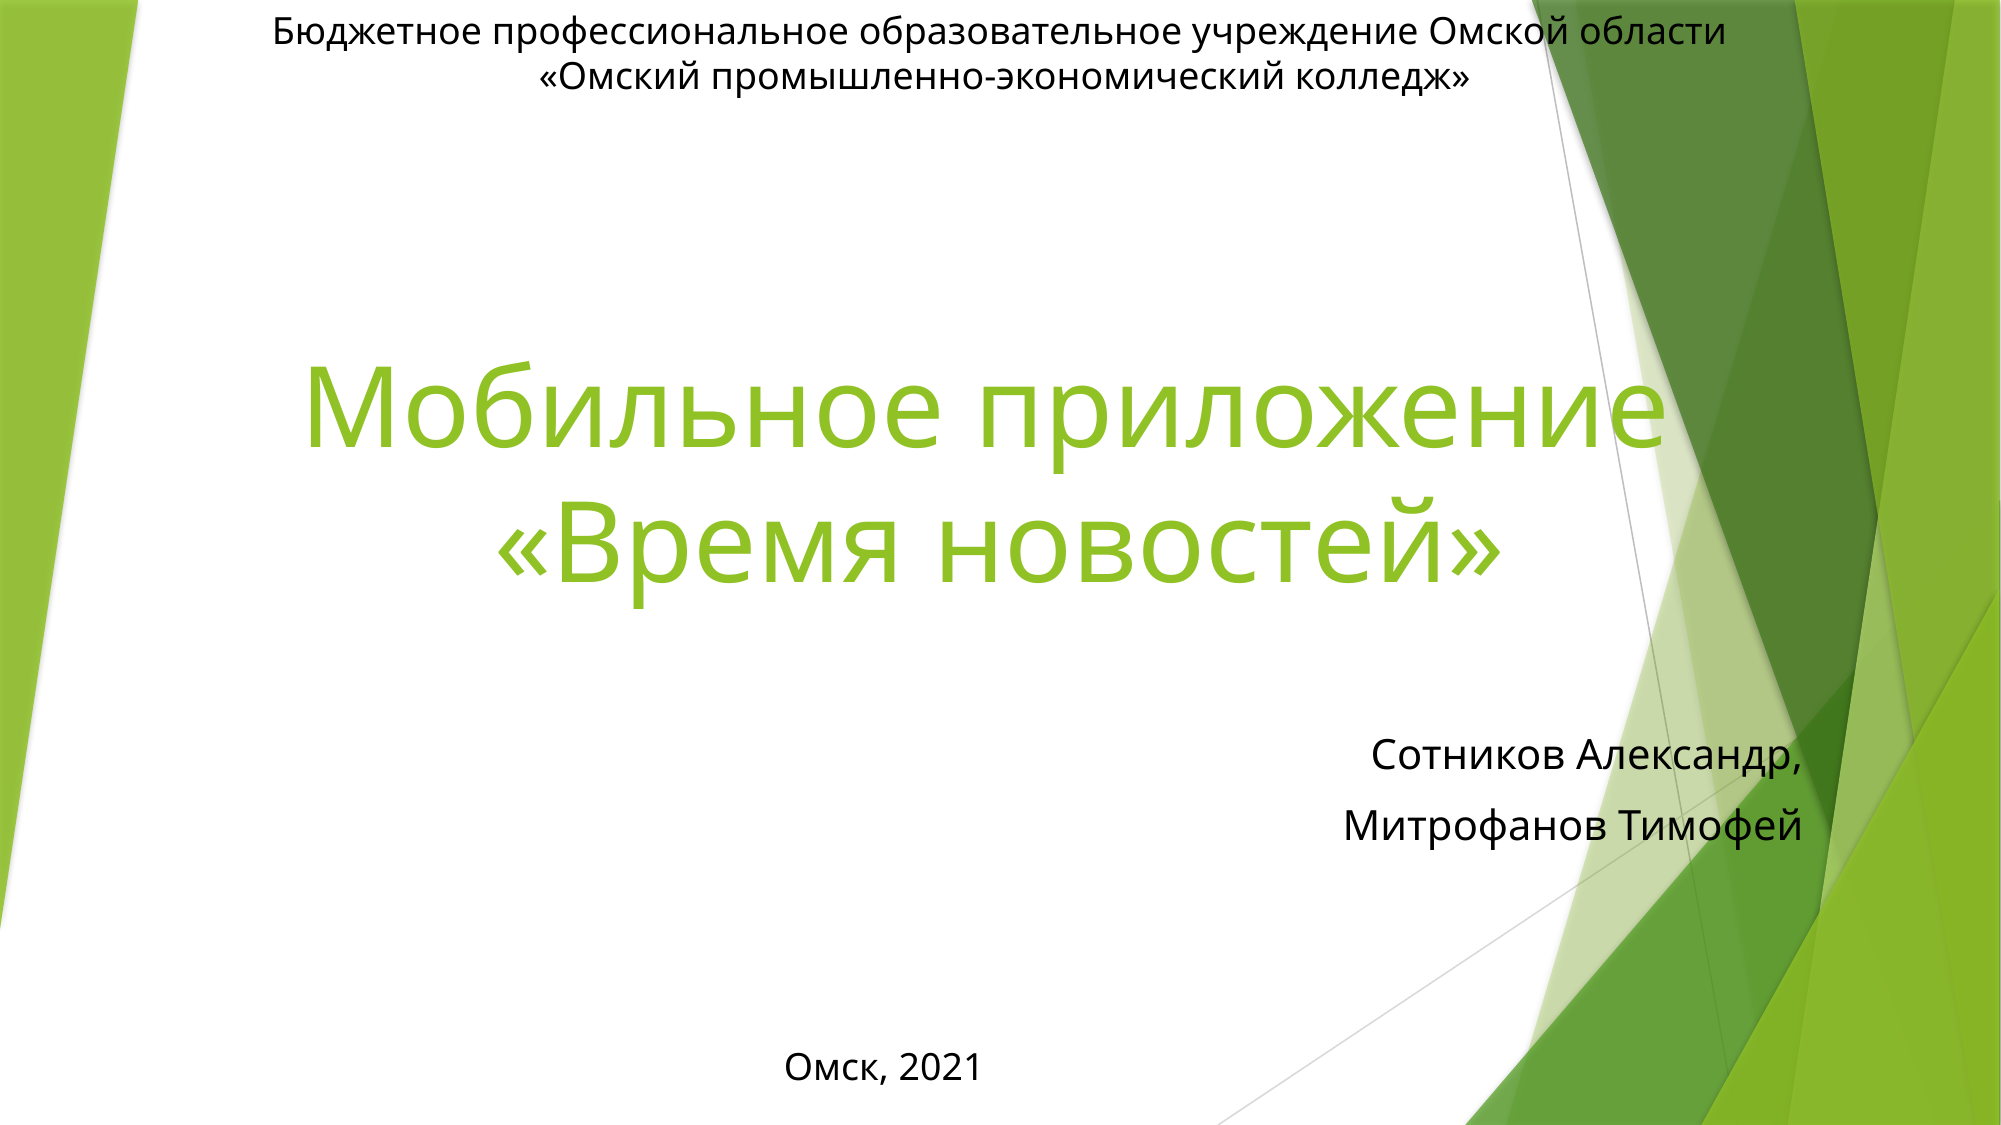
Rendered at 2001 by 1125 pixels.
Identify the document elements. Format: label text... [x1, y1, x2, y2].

text_box Омск, 2021 [247, 1035, 1522, 1125]
text_box Бюджетное профессиональное образовательное учреждение Омской области «Омский промышленно-экономический колледж» [0, 0, 2000, 105]
title Мобильное приложение «Время новостей» [0, 404, 2000, 613]
subtitle Сотников Александр, Митрофанов Тимофей [1027, 720, 1819, 900]
